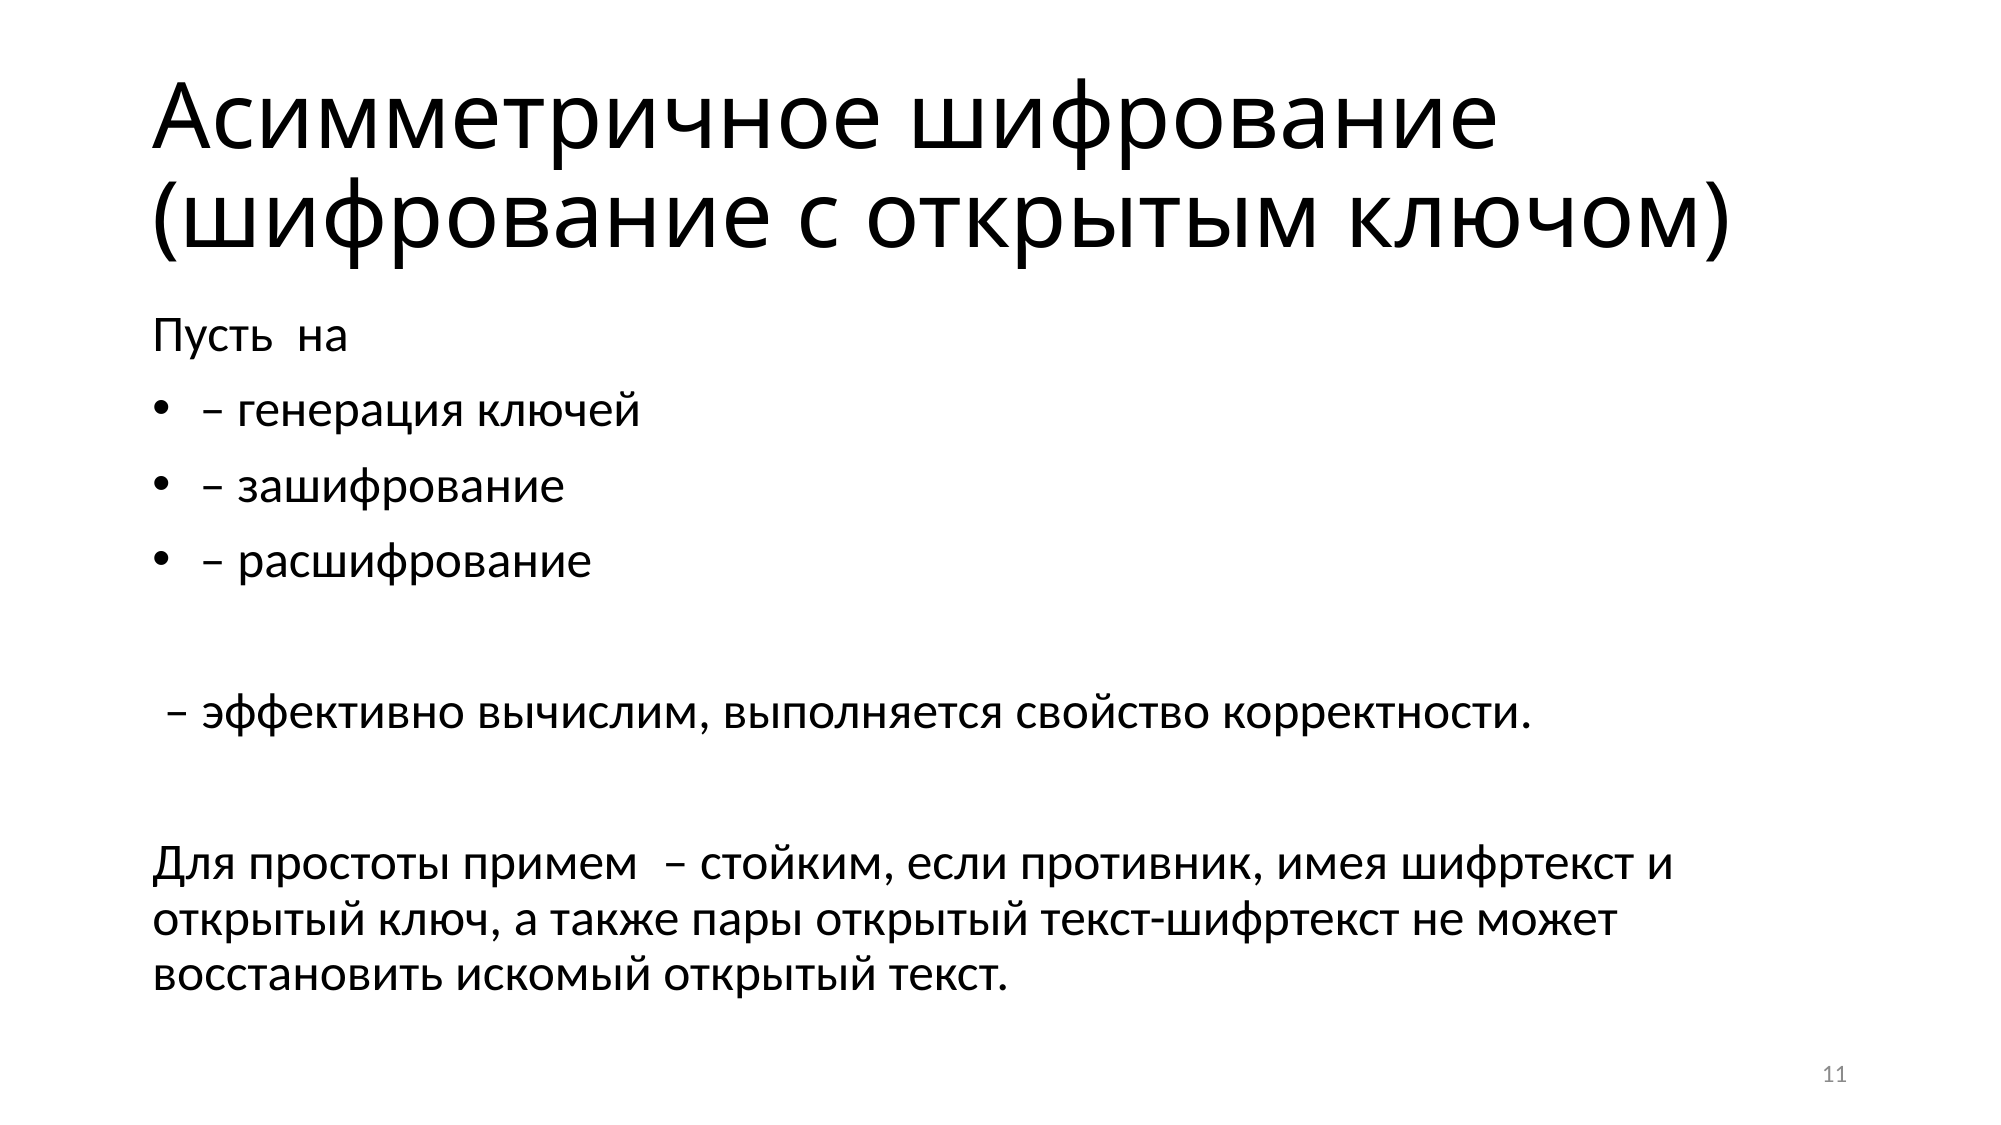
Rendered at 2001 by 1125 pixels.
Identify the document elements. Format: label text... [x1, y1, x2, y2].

slide_number 11 [1412, 1042, 1863, 1103]
title Асимметричное шифрование (шифрование с открытым ключом) [137, 59, 1863, 278]
